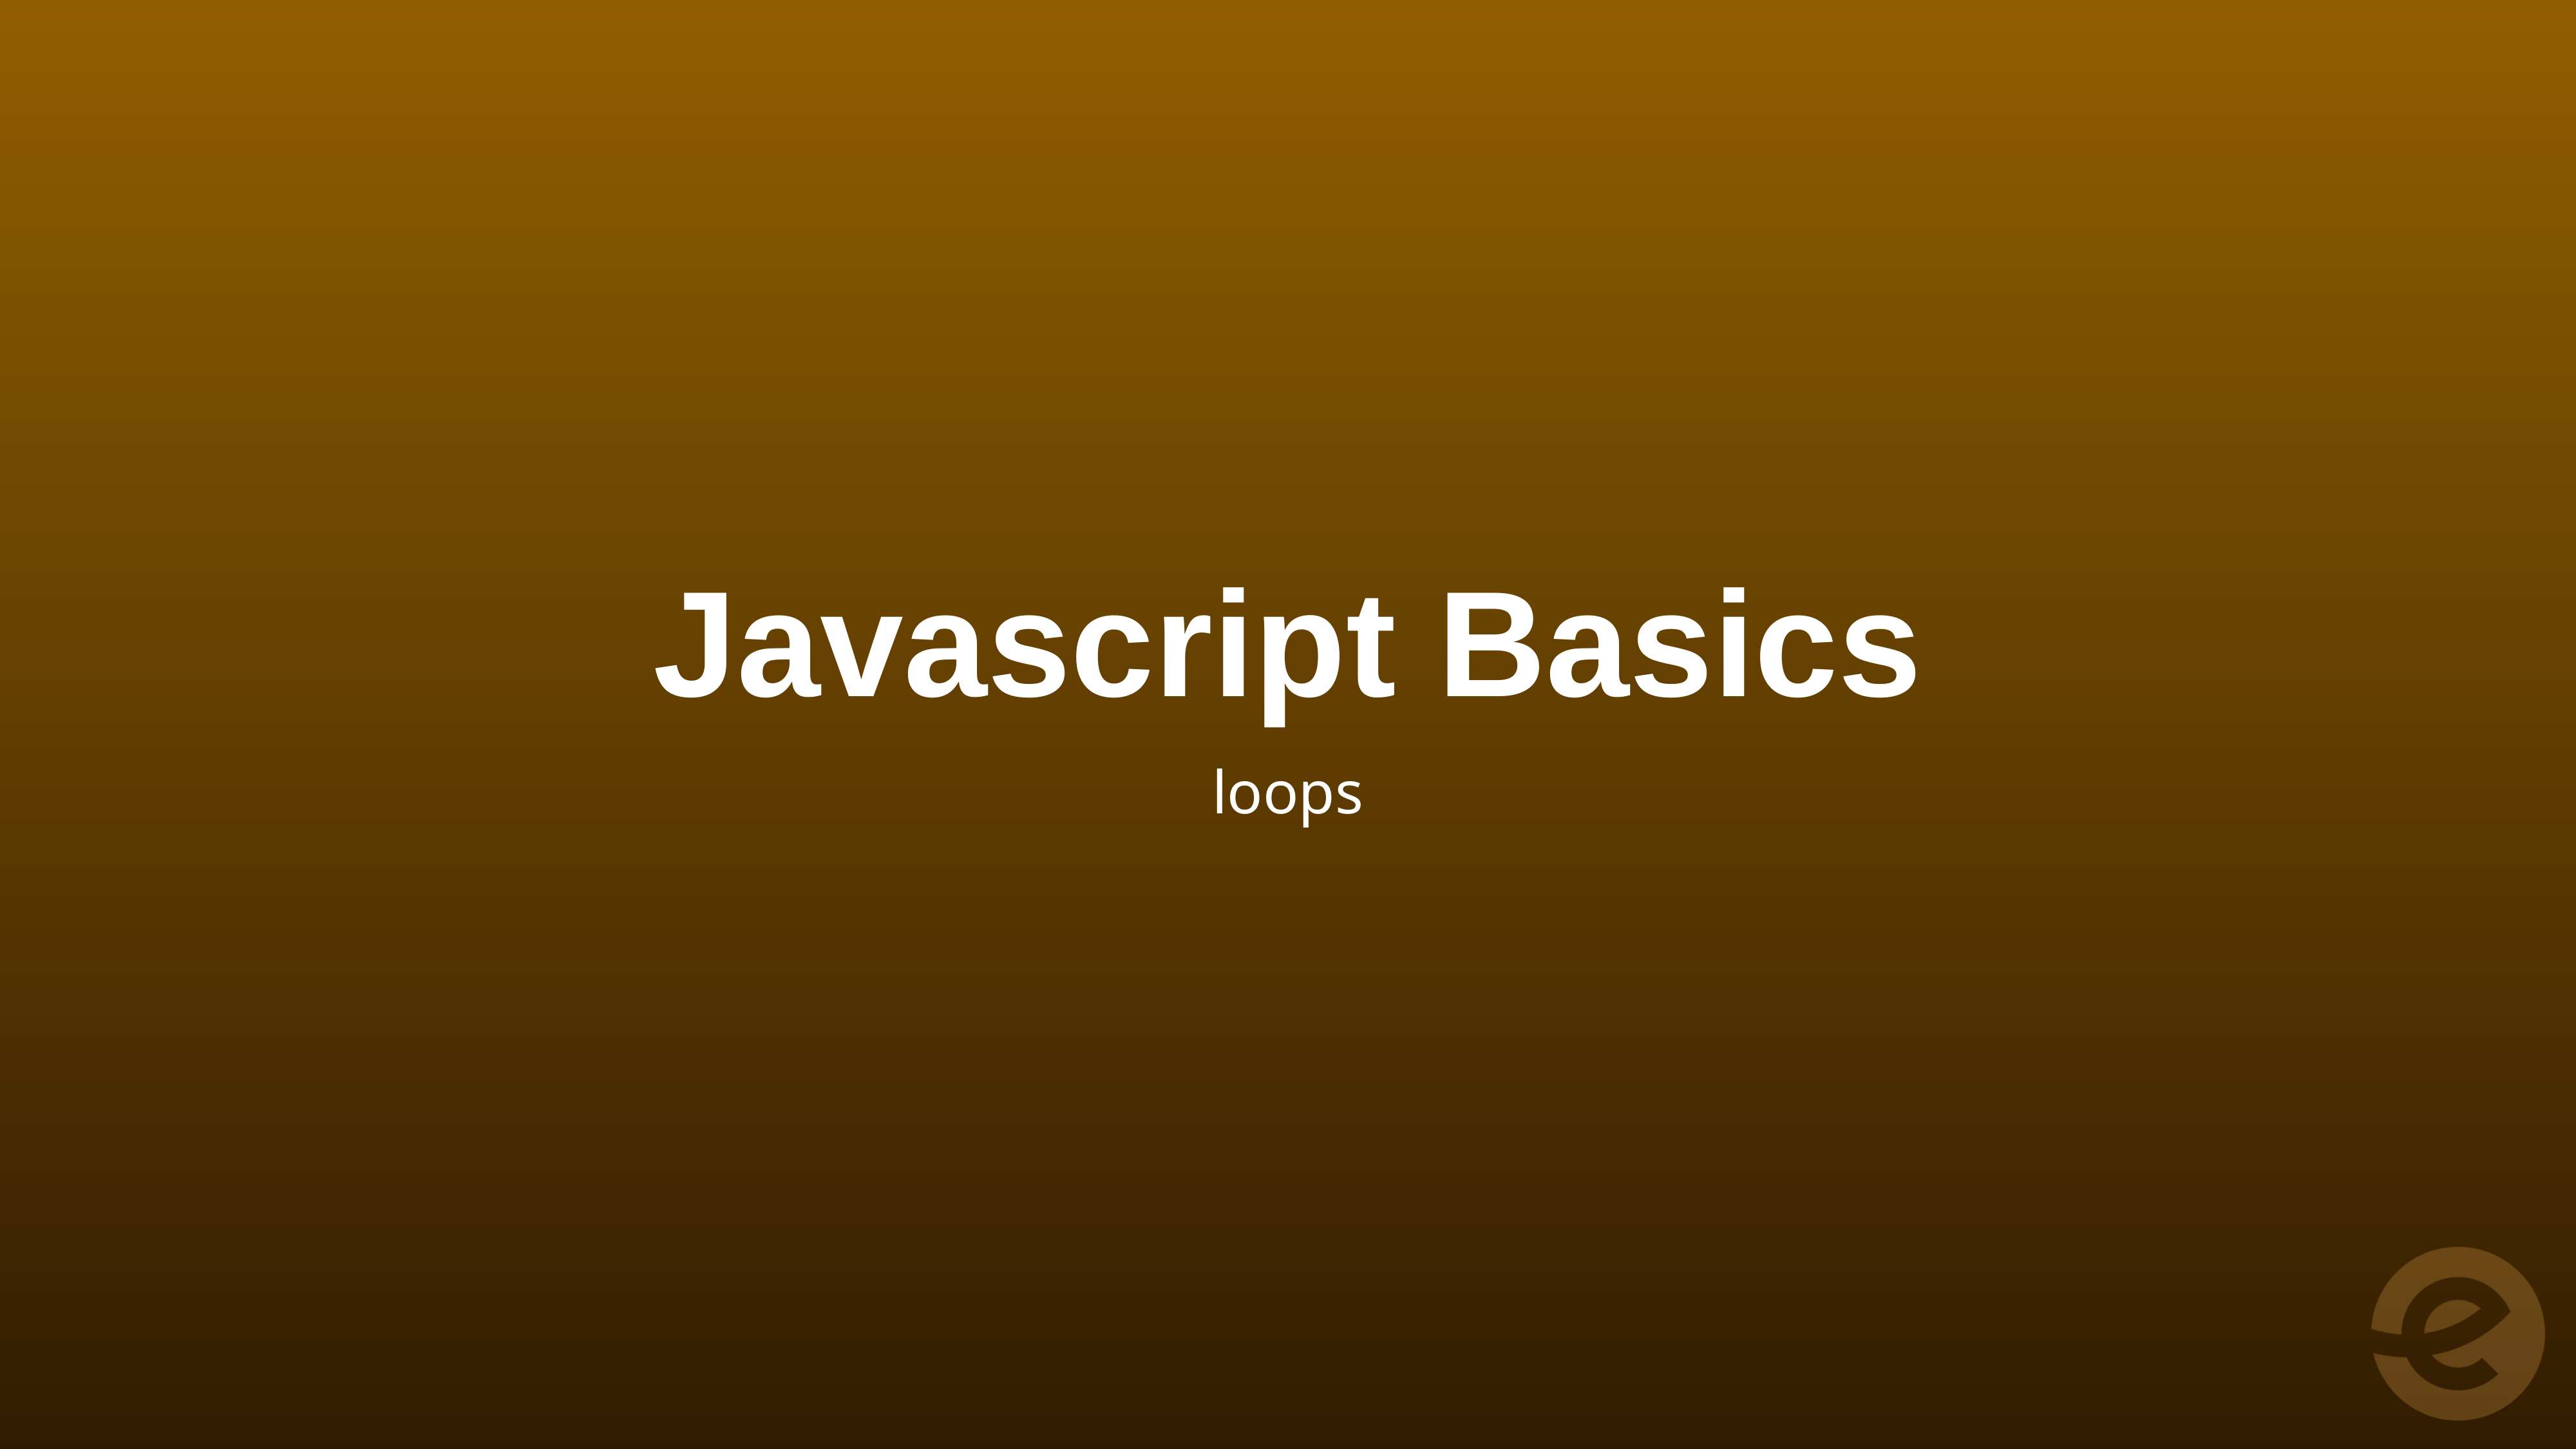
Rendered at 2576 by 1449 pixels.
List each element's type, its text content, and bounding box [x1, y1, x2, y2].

title Javascript Basics [510, 243, 2066, 735]
picture [2371, 1247, 2546, 1421]
subtitle loops [510, 746, 2066, 916]
